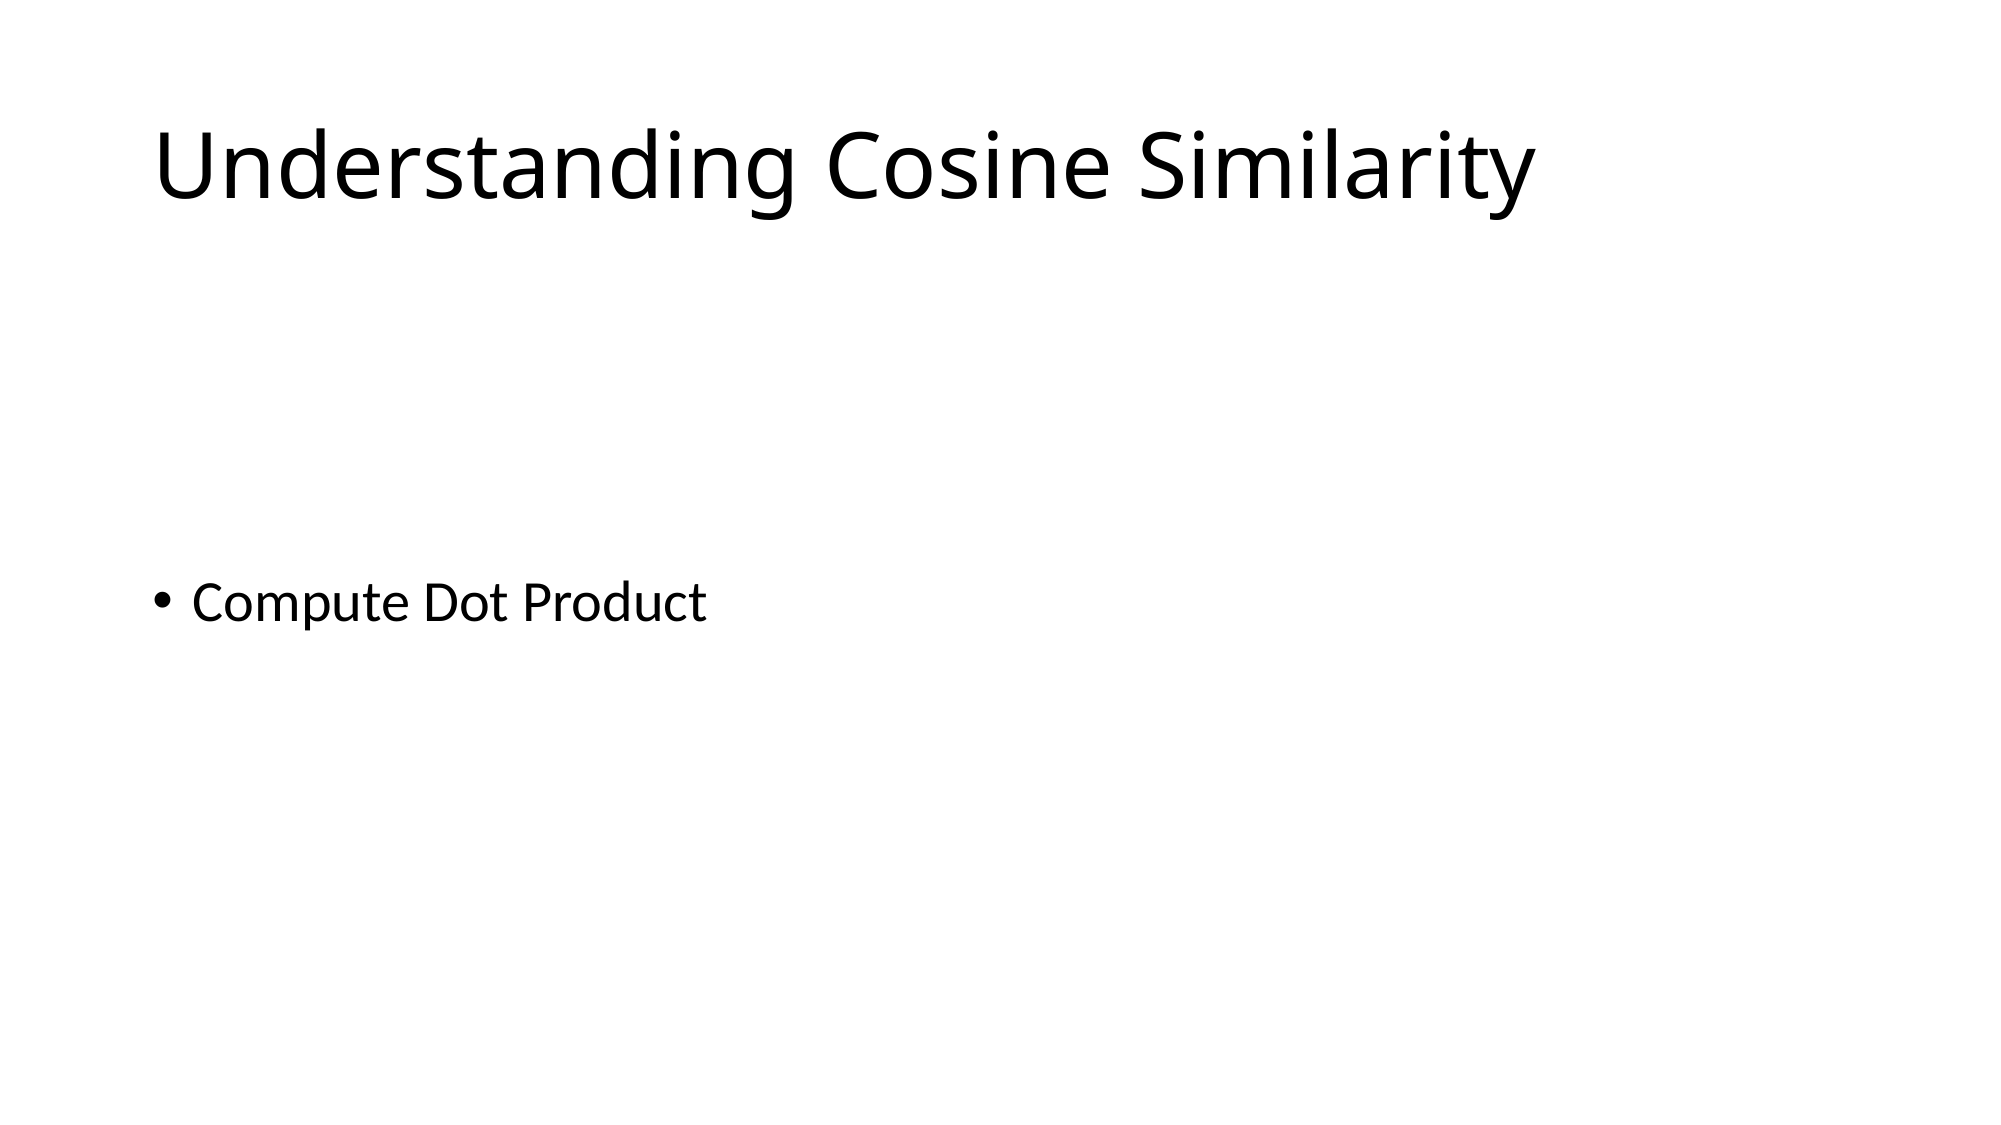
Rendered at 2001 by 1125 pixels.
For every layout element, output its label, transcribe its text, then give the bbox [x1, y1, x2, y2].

title Understanding Cosine Similarity [137, 59, 1863, 278]
